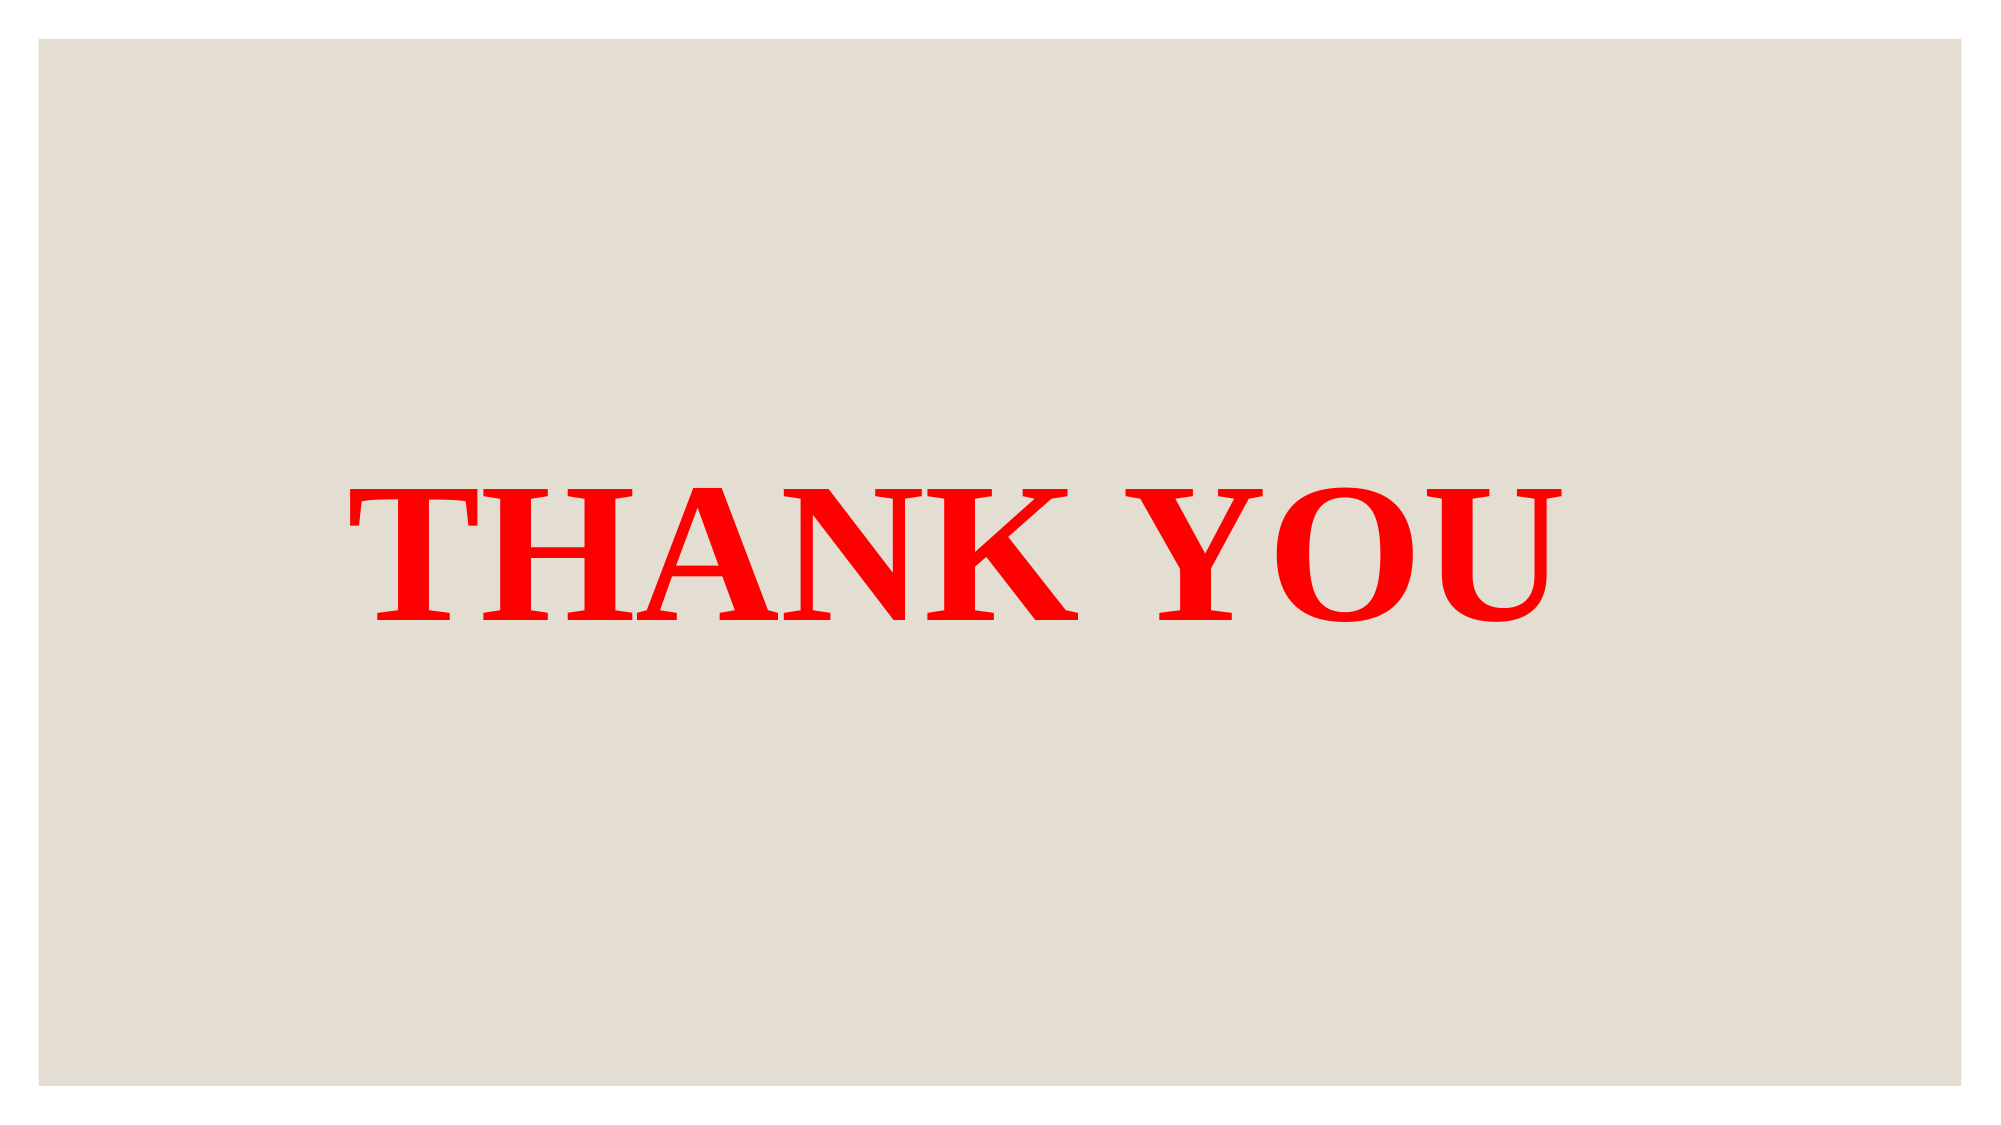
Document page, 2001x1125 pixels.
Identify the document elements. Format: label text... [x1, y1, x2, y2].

title THANK YOU [90, 51, 1825, 1060]
